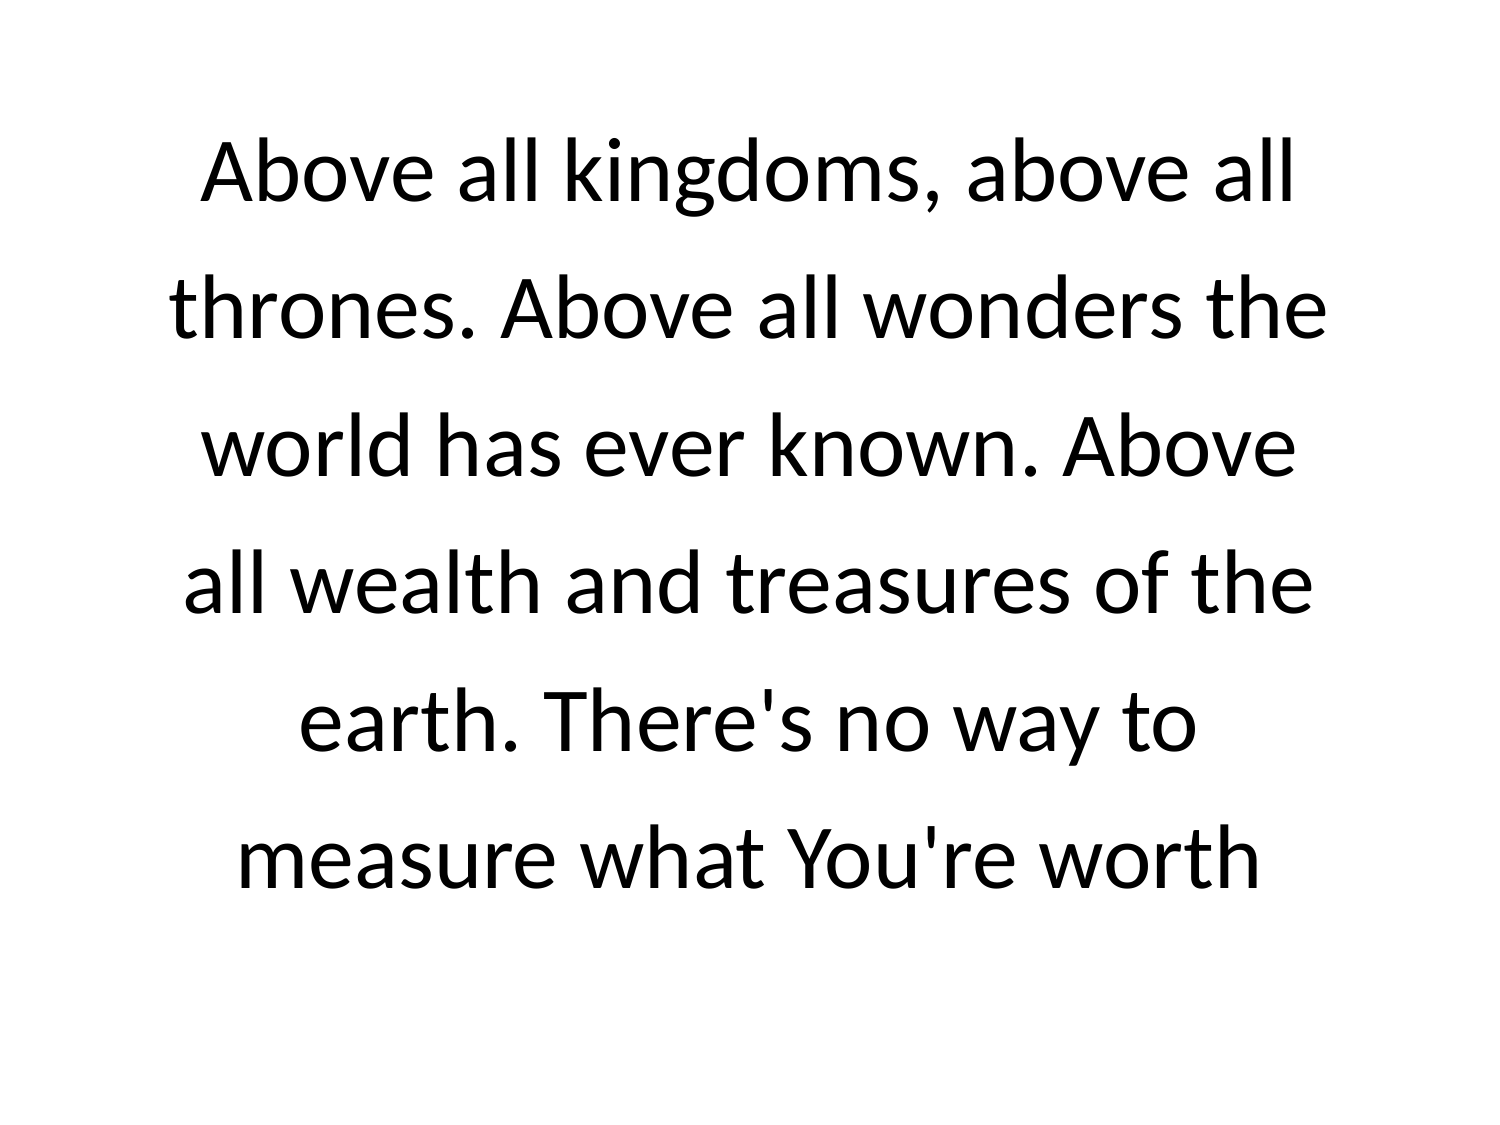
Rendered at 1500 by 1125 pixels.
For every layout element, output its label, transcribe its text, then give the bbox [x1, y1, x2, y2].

text_box Above all kingdoms, above all thrones. Above all wonders the world has ever known. Above all wealth and treasures of the earth. There's no way to measure what You're worth [149, 74, 1350, 915]
